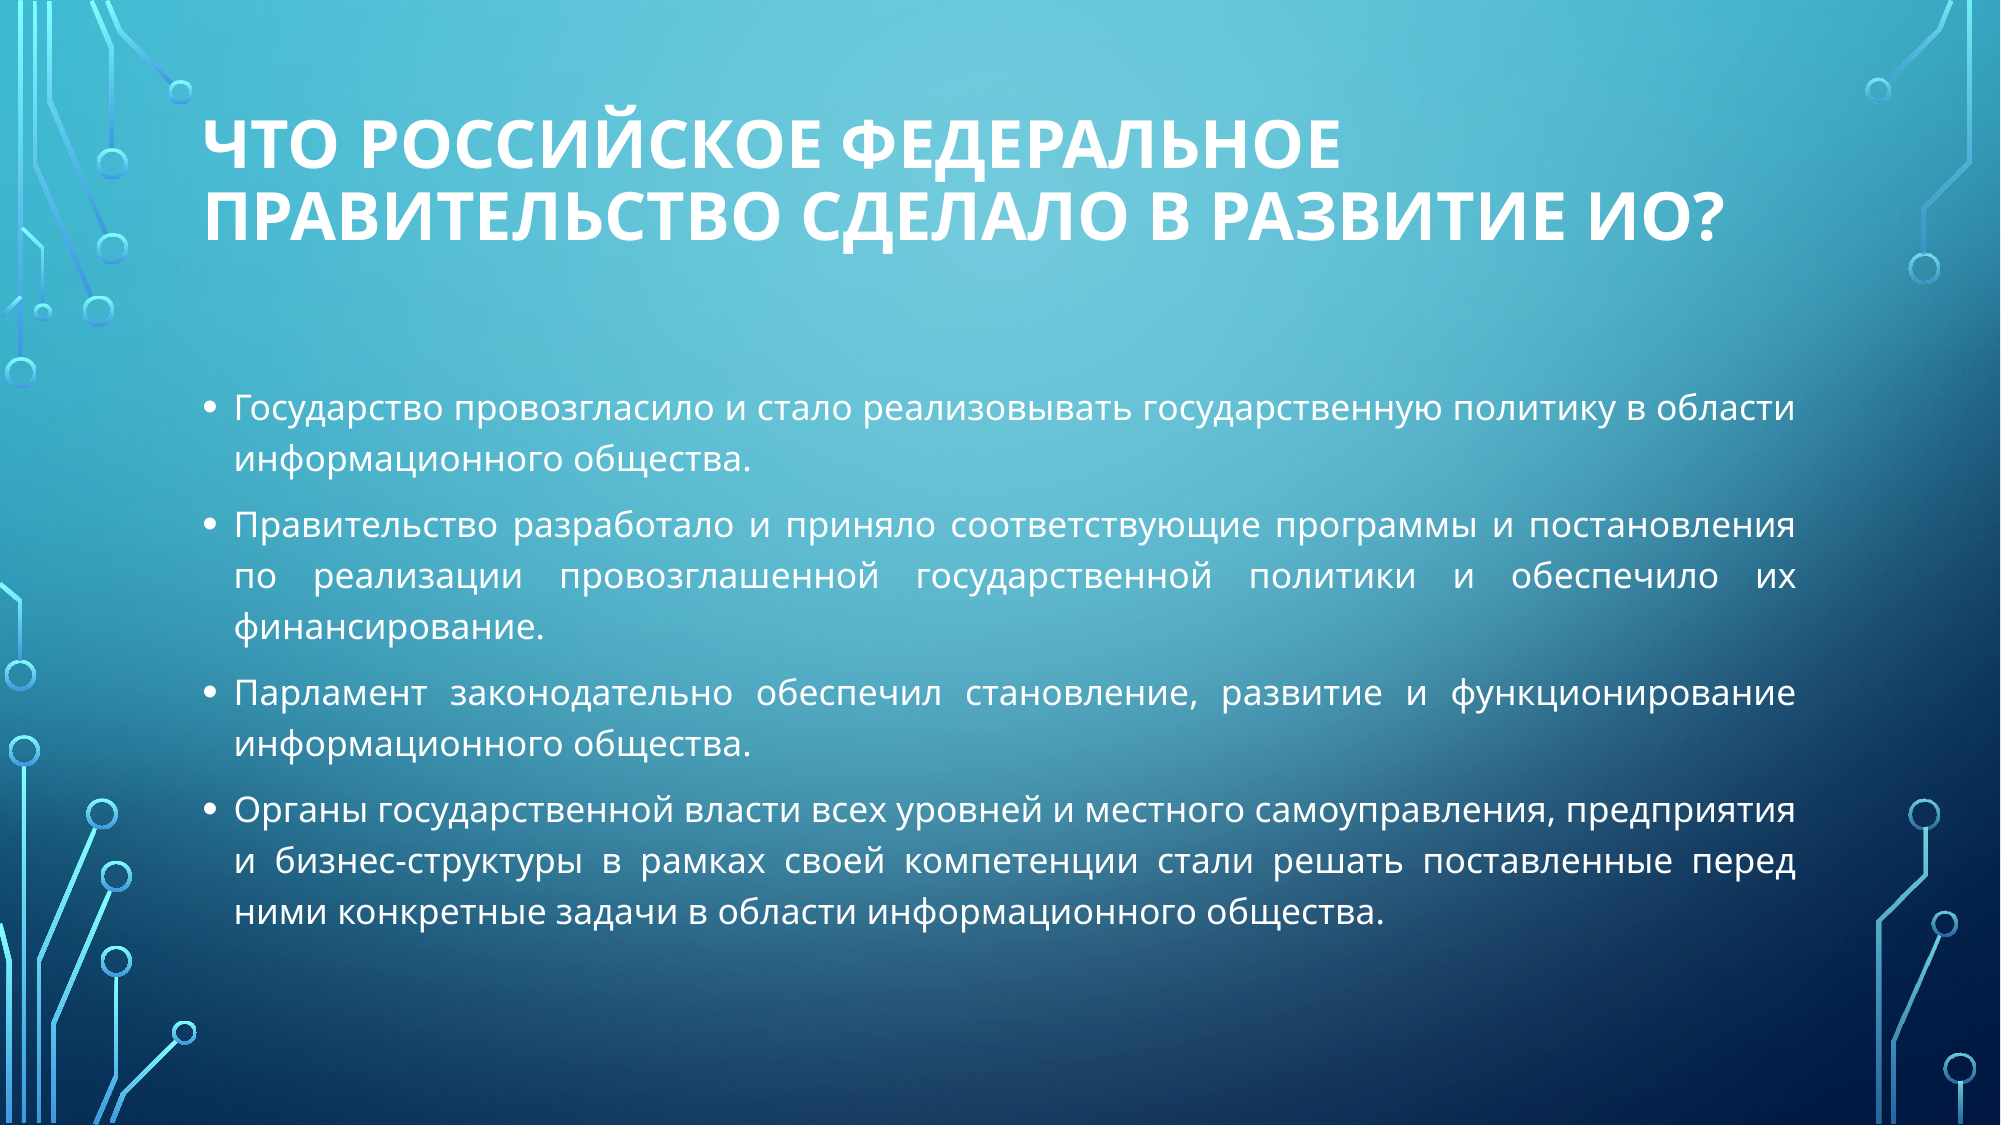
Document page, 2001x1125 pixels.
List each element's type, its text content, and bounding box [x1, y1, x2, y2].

list Государство провозгласило и стало реализовывать государственную политику в области информационного общества. Правительство разработало и приняло соответствующие программы и постановления по реализации провозглашенной государственной политики и обеспечило их финансирование. Парламент законодательно обеспечил становление, развитие и функционирование информационного общества. Органы государственной власти всех уровней и местного самоуправления, предприятия и бизнес-структуры в рамках своей компетенции стали решать поставленные перед ними конкретные задачи в области информационного общества. [187, 369, 1813, 950]
title Что российское федеральное правительство сделало в развитие ИО? [187, 101, 1813, 344]
